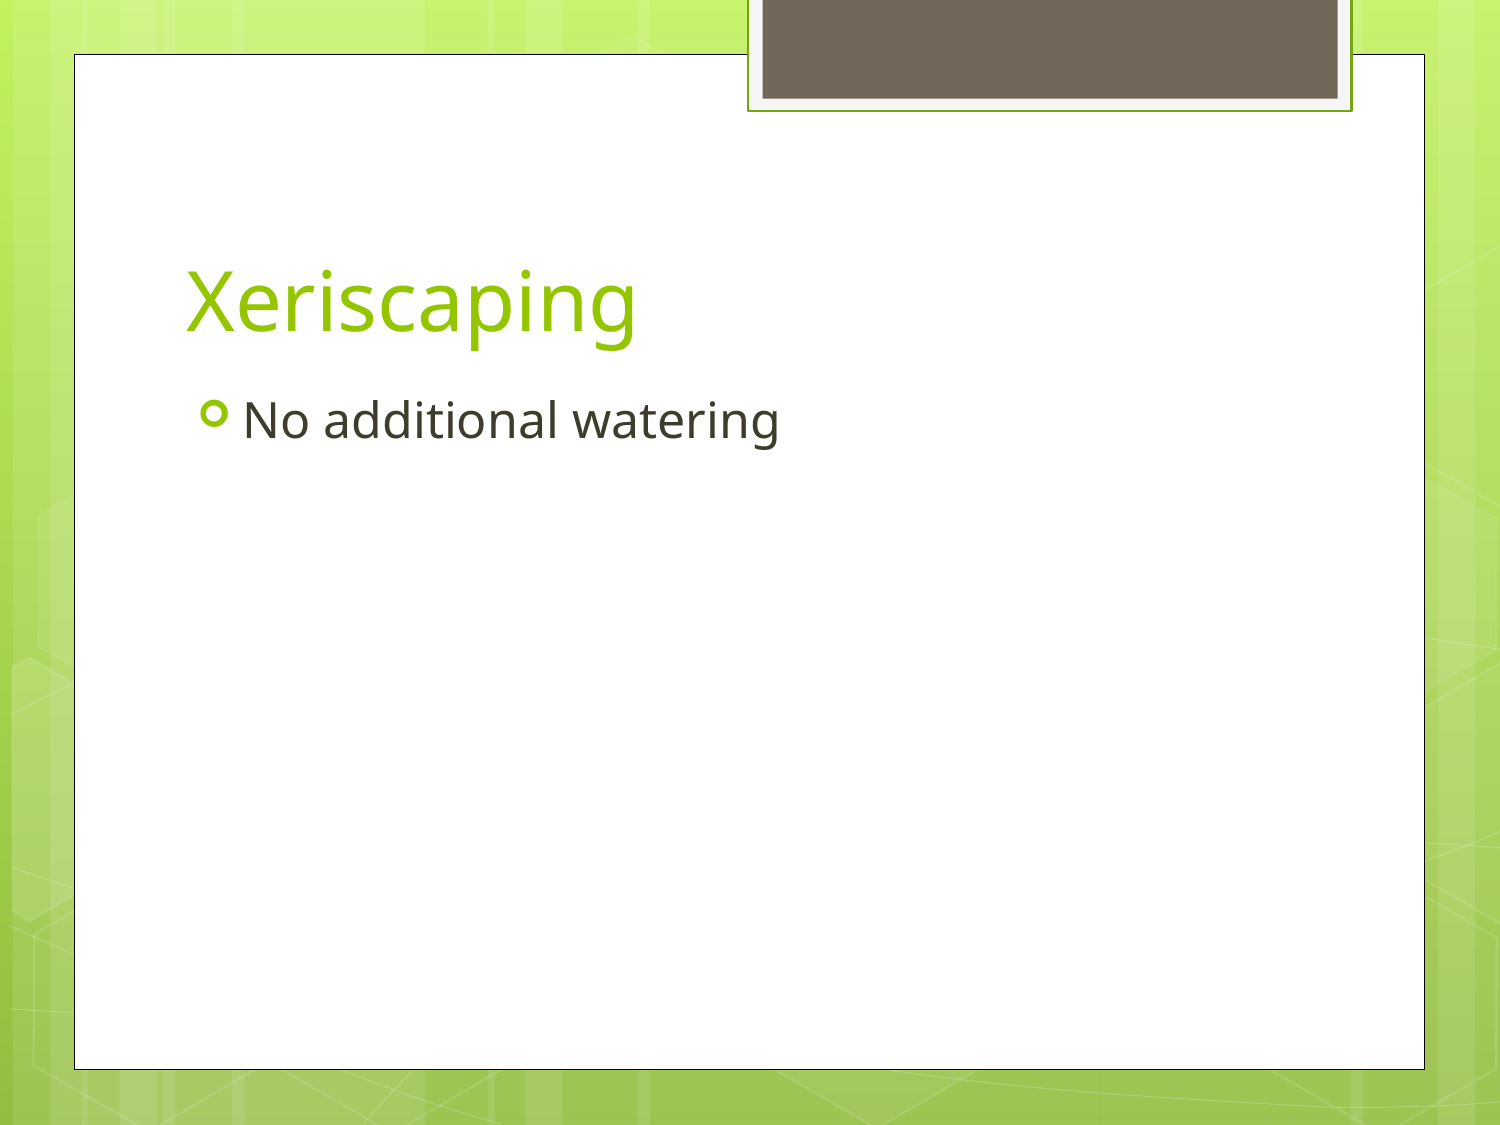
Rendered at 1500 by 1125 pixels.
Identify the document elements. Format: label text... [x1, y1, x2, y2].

title Xeriscaping [171, 168, 1324, 357]
list No additional watering [171, 381, 1283, 957]
